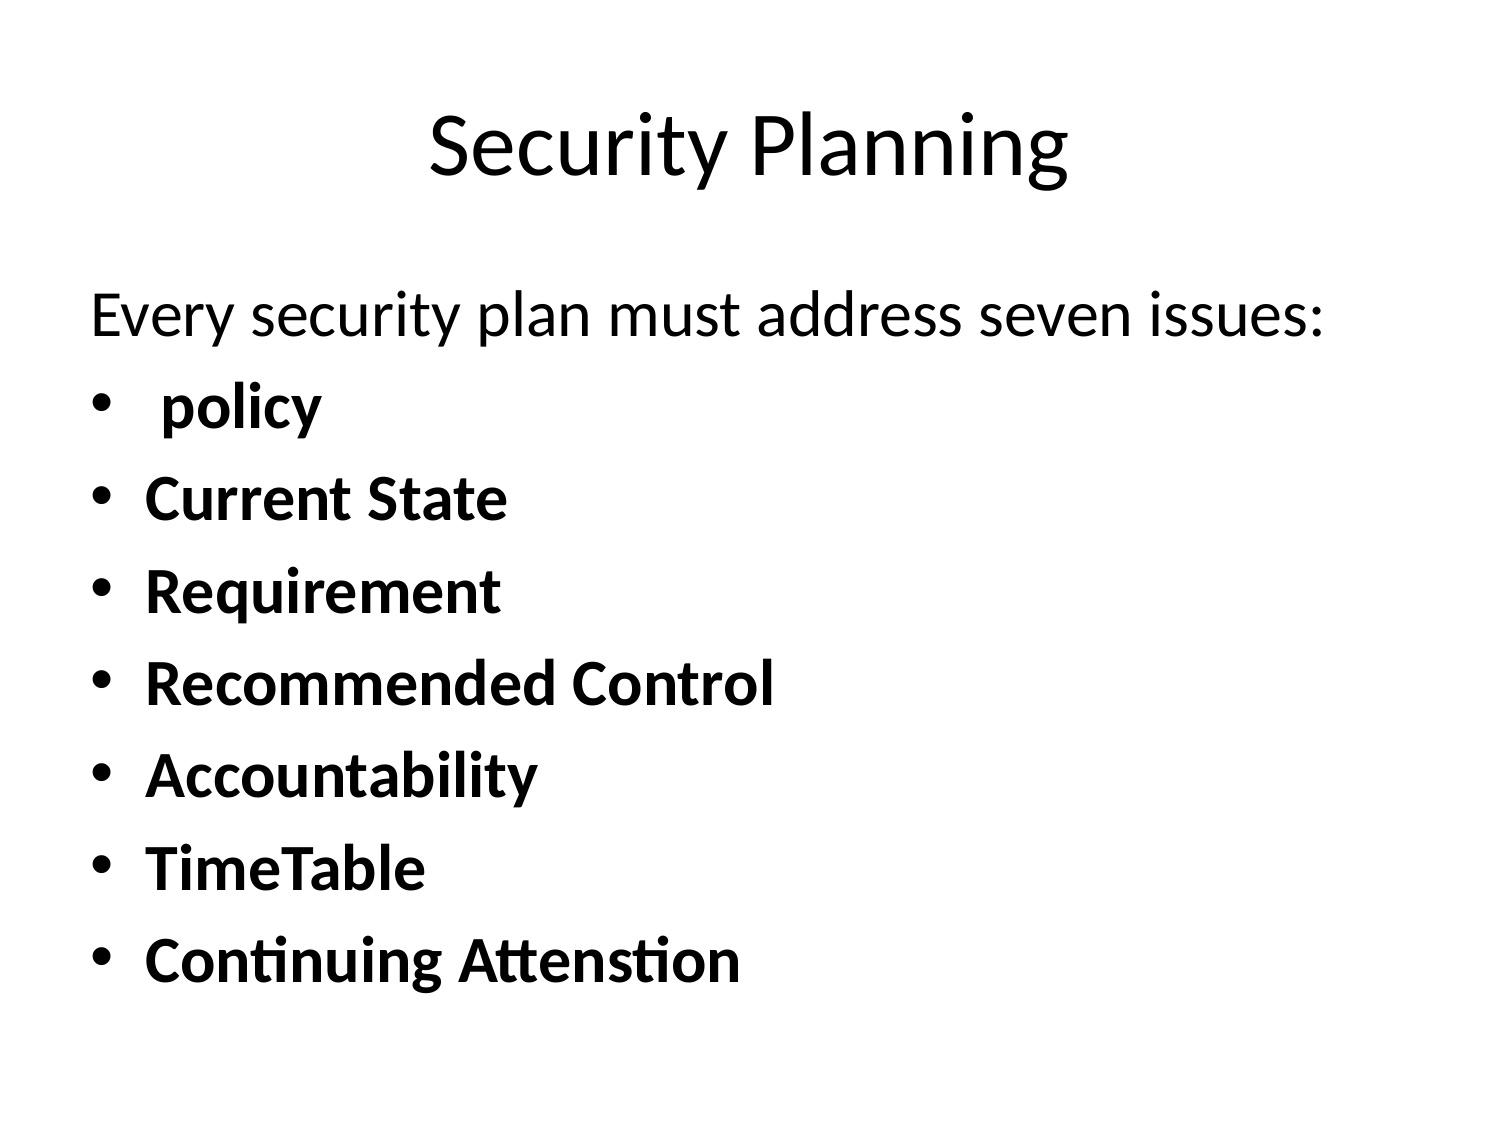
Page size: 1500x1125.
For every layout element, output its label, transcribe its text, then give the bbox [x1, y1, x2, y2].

title Security Planning [75, 45, 1425, 233]
list Every security plan must address seven issues: policy Current State Requirement Recommended Control Accountability TimeTable Continuing Attenstion [75, 262, 1425, 1005]
